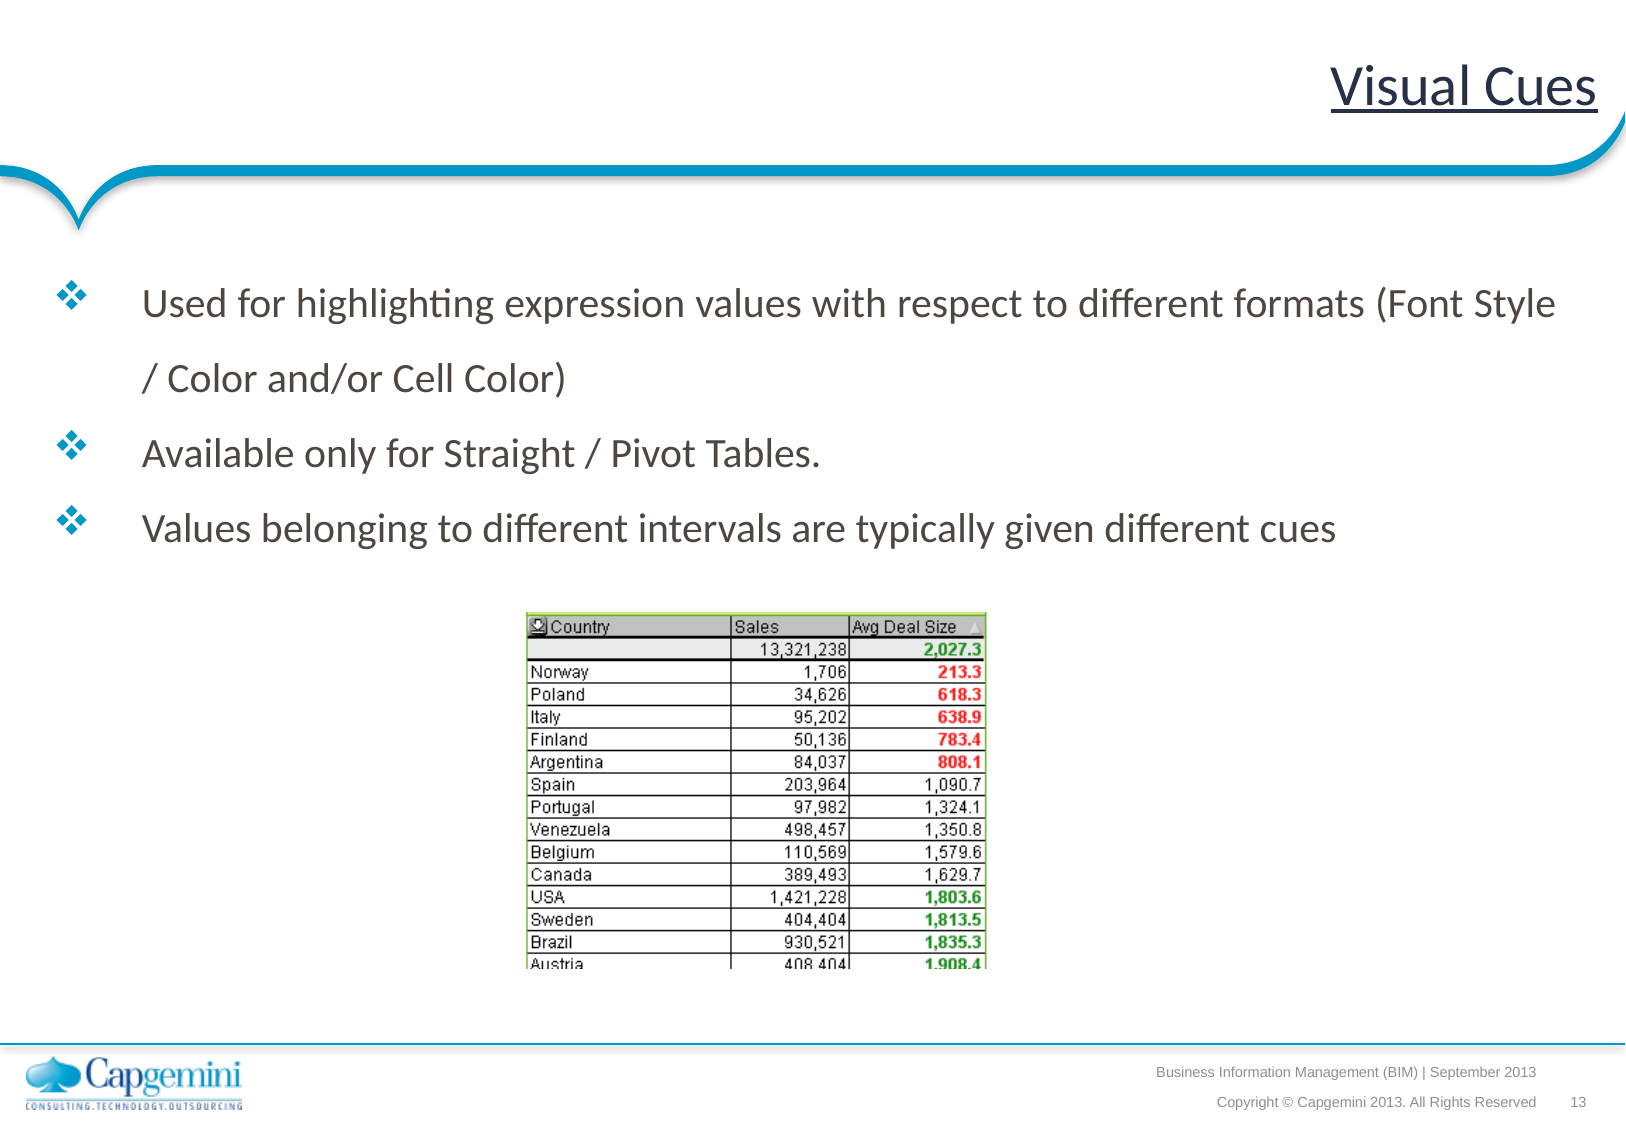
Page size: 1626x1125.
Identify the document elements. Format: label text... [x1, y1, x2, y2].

picture [26, 1056, 242, 1110]
title Visual Cues [0, 0, 1625, 165]
picture [524, 612, 988, 969]
list Used for highlighting expression values with respect to different formats (Font Style / Color and/or Cell Color) Available only for Straight / Pivot Tables. Values belonging to different intervals are typically given different cues [53, 245, 1563, 1007]
